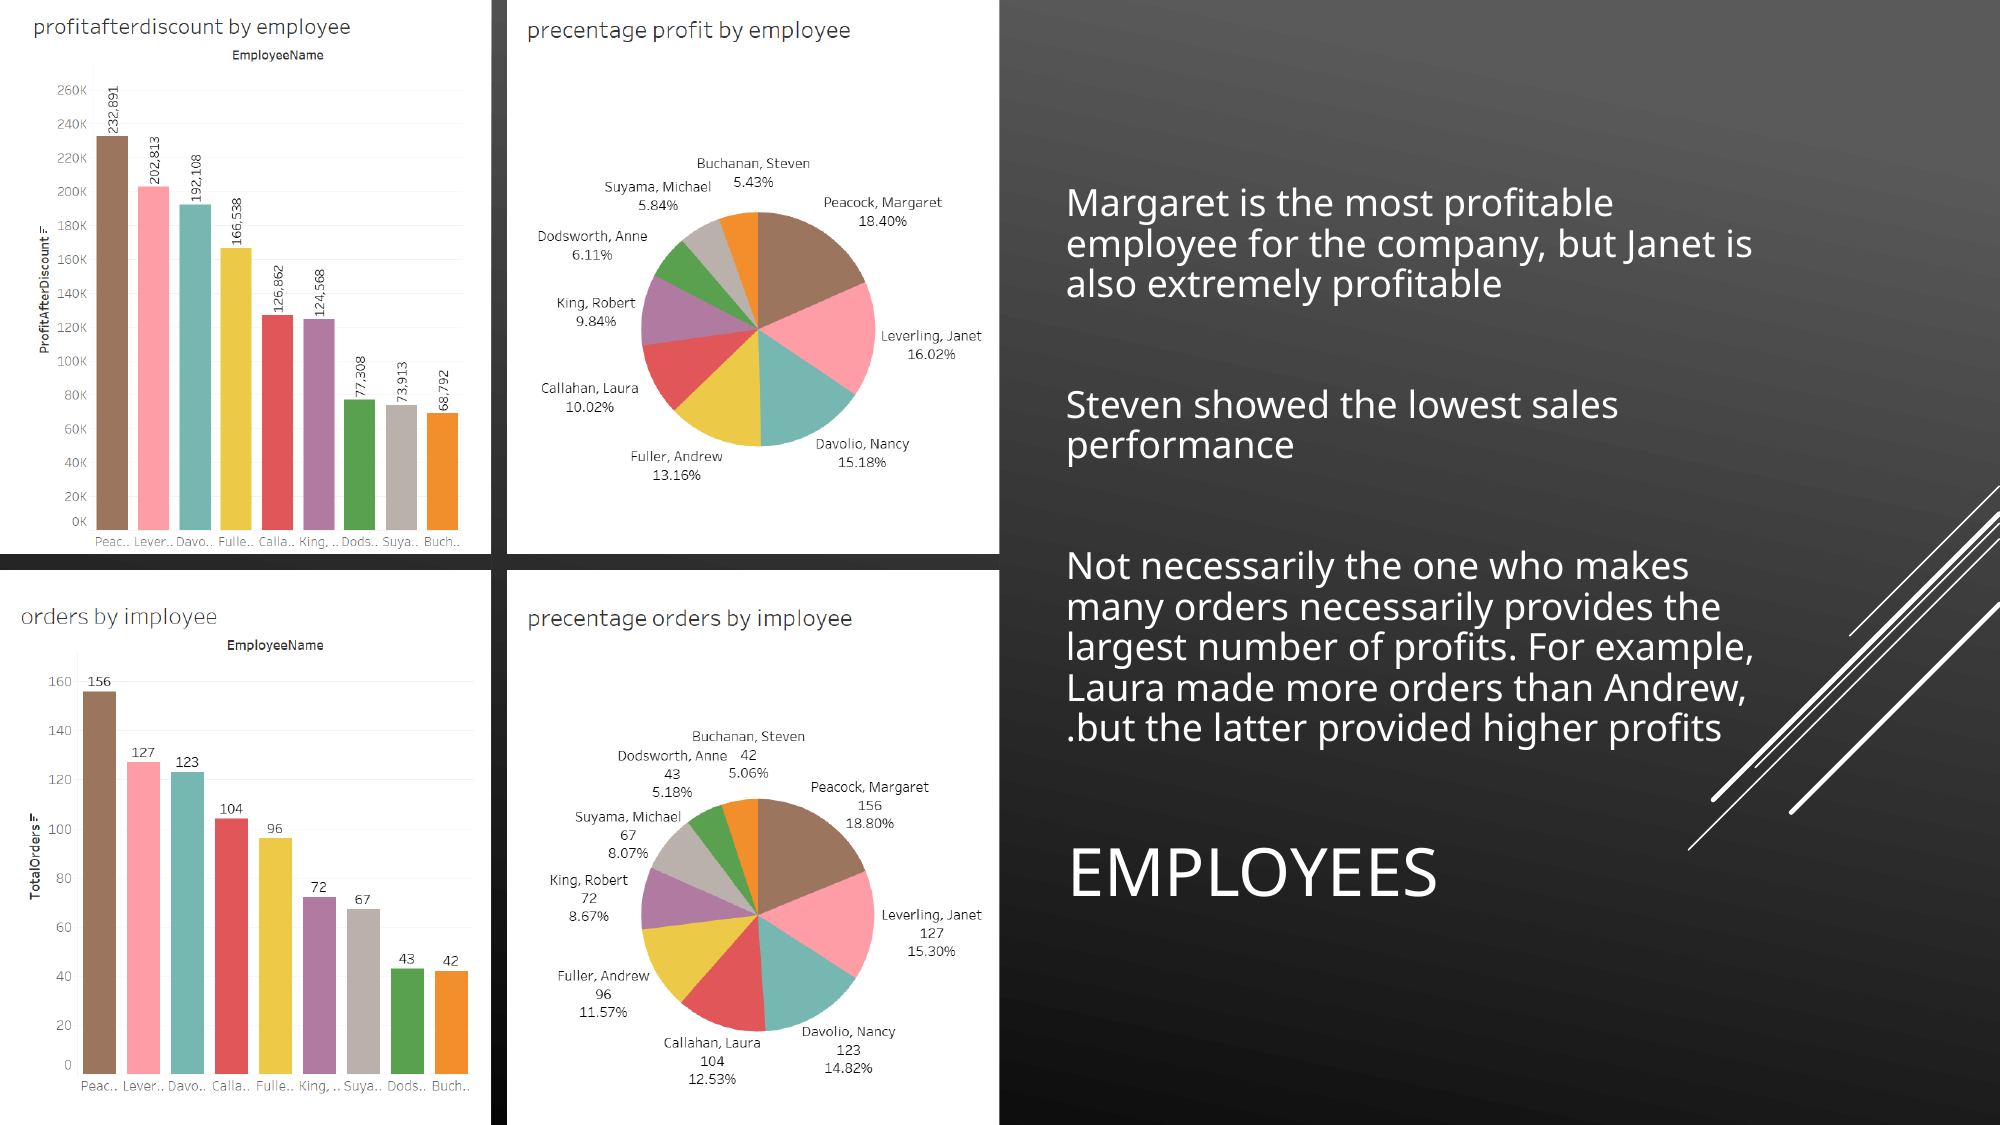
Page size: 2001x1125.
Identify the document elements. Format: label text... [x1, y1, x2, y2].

text_box [0, 554, 491, 571]
picture [22, 11, 469, 554]
text_box [0, 571, 491, 1125]
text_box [1688, 485, 2000, 851]
text_box [508, 0, 1001, 554]
title employees [1052, 846, 1688, 994]
list Margaret is the most profitable employee for the company, but Janet is also extremely profitable Steven showed the lowest sales performance Not necessarily the one who makes many orders necessarily provides the largest number of profits. For example, Laura made more orders than Andrew, but the latter provided higher profits. [1050, 88, 1791, 846]
picture [13, 603, 482, 1099]
text_box [491, 0, 508, 1125]
picture [521, 603, 990, 1092]
text_box [508, 554, 1001, 571]
text_box [1001, 0, 2000, 1125]
text_box [508, 571, 1001, 1125]
text_box [0, 0, 491, 554]
picture [519, 15, 988, 487]
